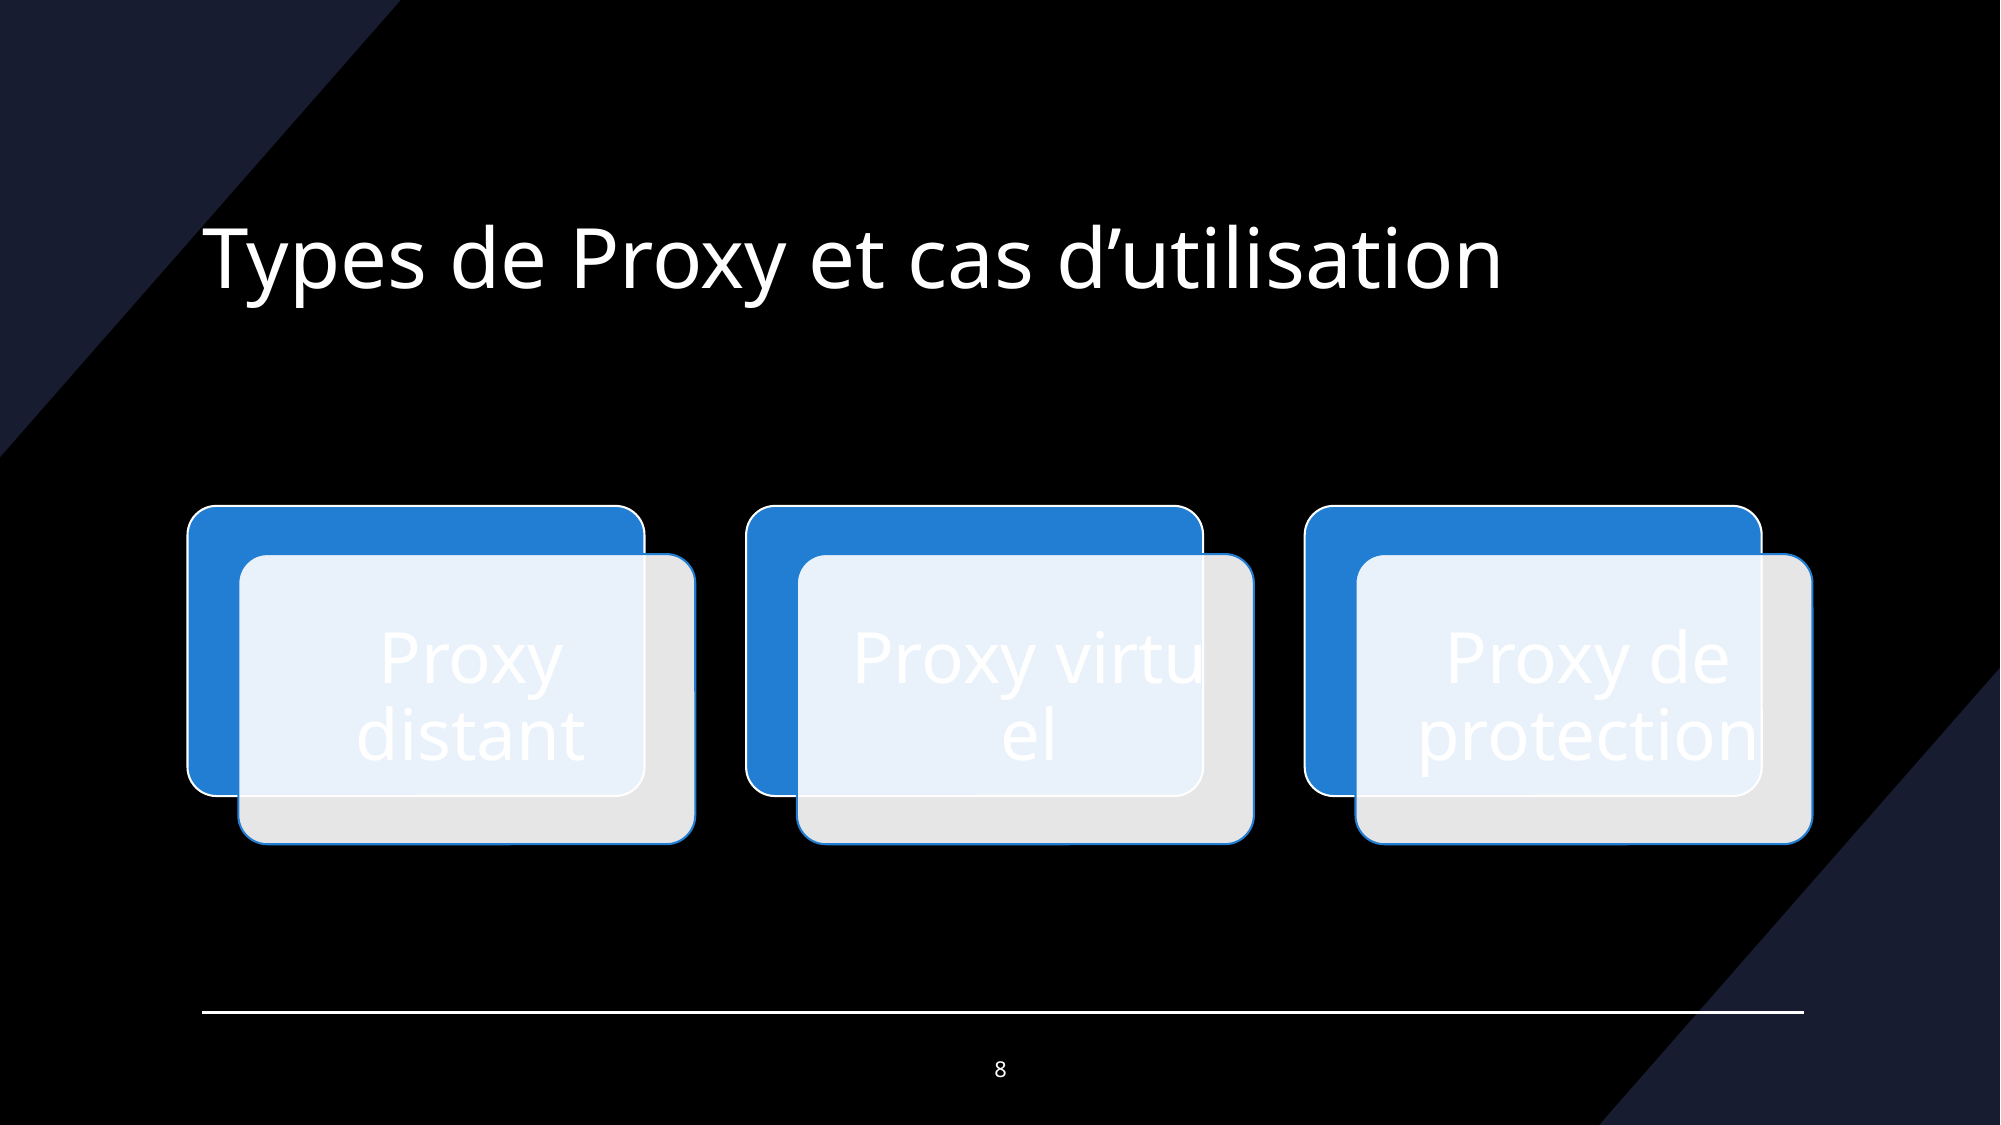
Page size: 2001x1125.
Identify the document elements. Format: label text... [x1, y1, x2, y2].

slide_number 8 [188, 1035, 1813, 1103]
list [187, 382, 1813, 968]
title Types de Proxy et cas d’utilisation [187, 143, 1813, 367]
